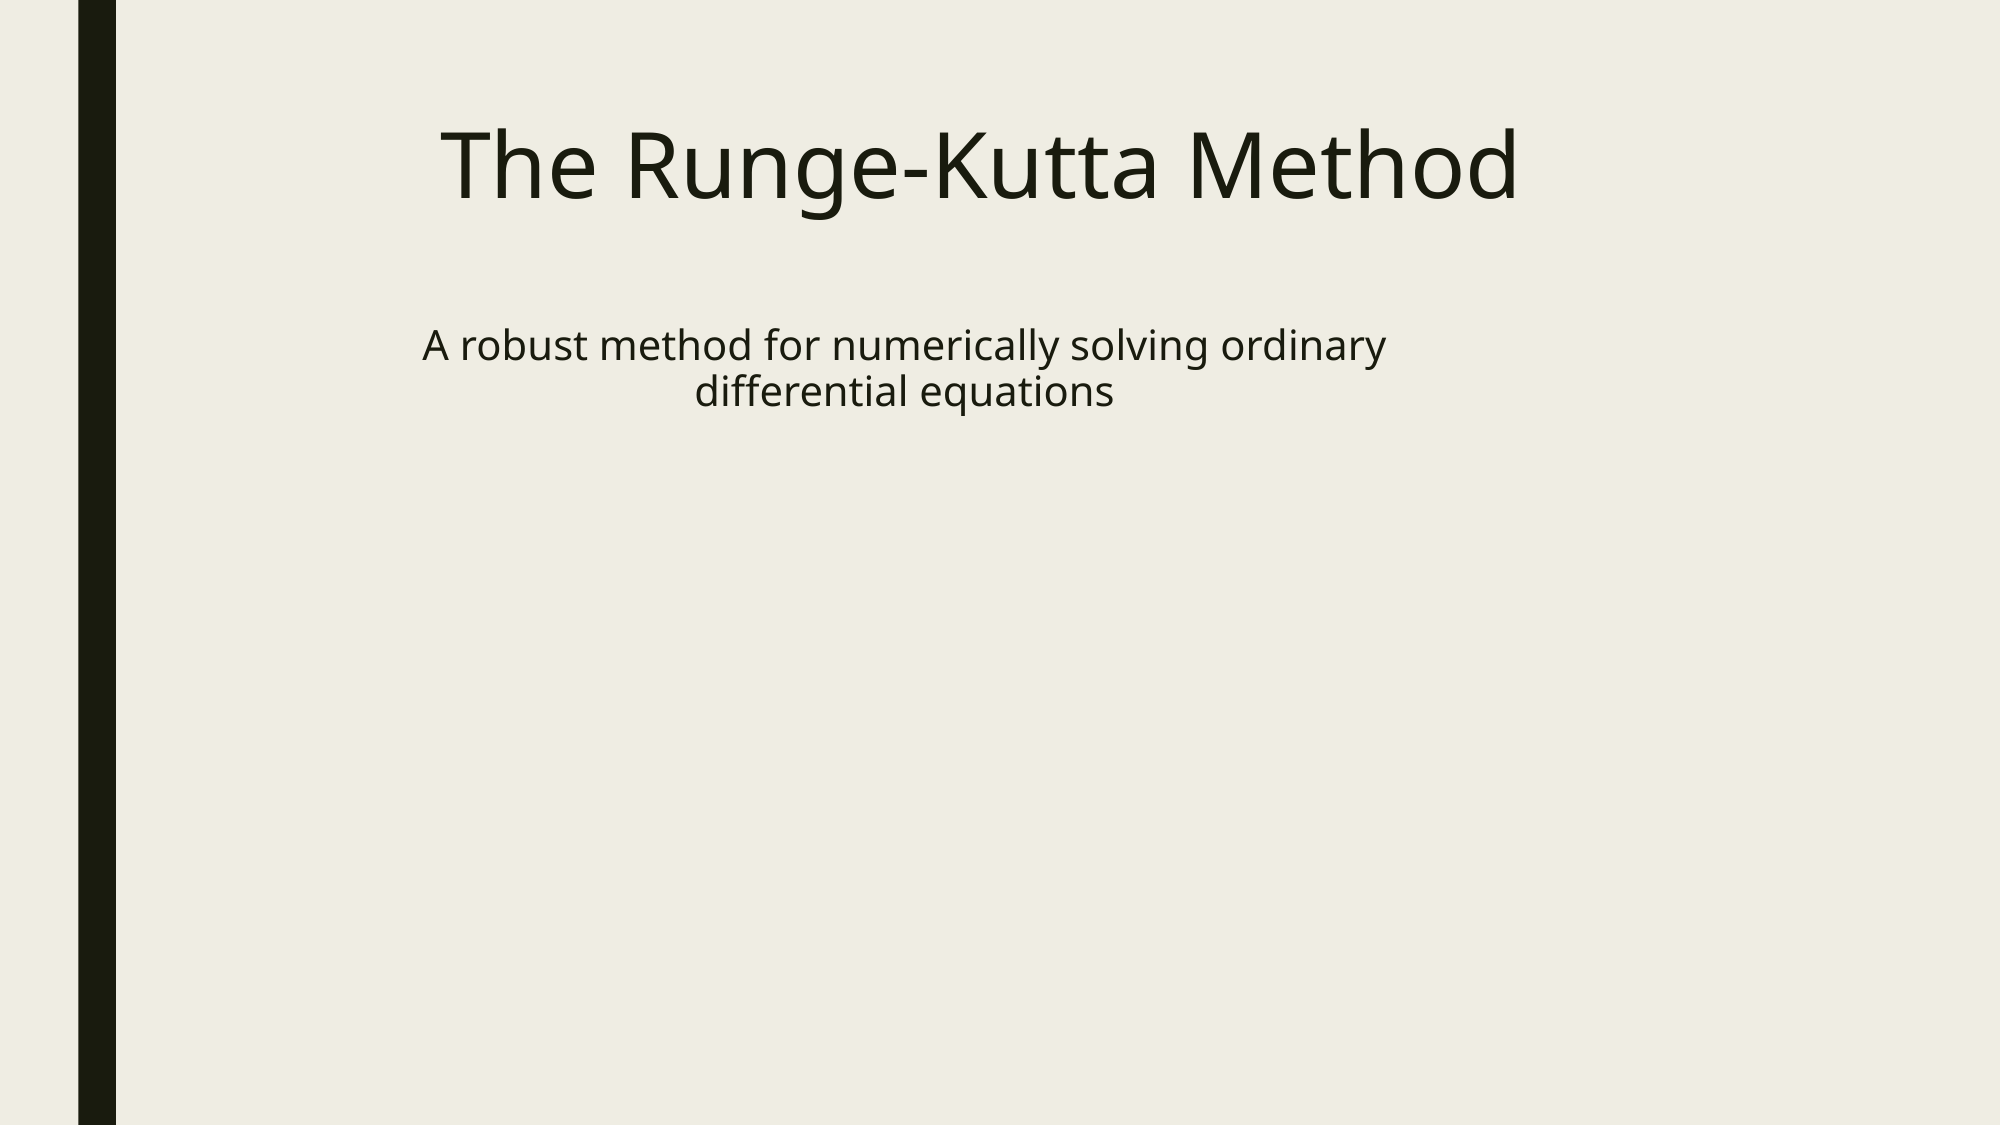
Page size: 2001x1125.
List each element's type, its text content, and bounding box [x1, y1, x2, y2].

title The Runge-Kutta Method [425, 112, 2000, 357]
subtitle A robust method for numerically solving ordinary differential equations [344, 314, 1466, 493]
